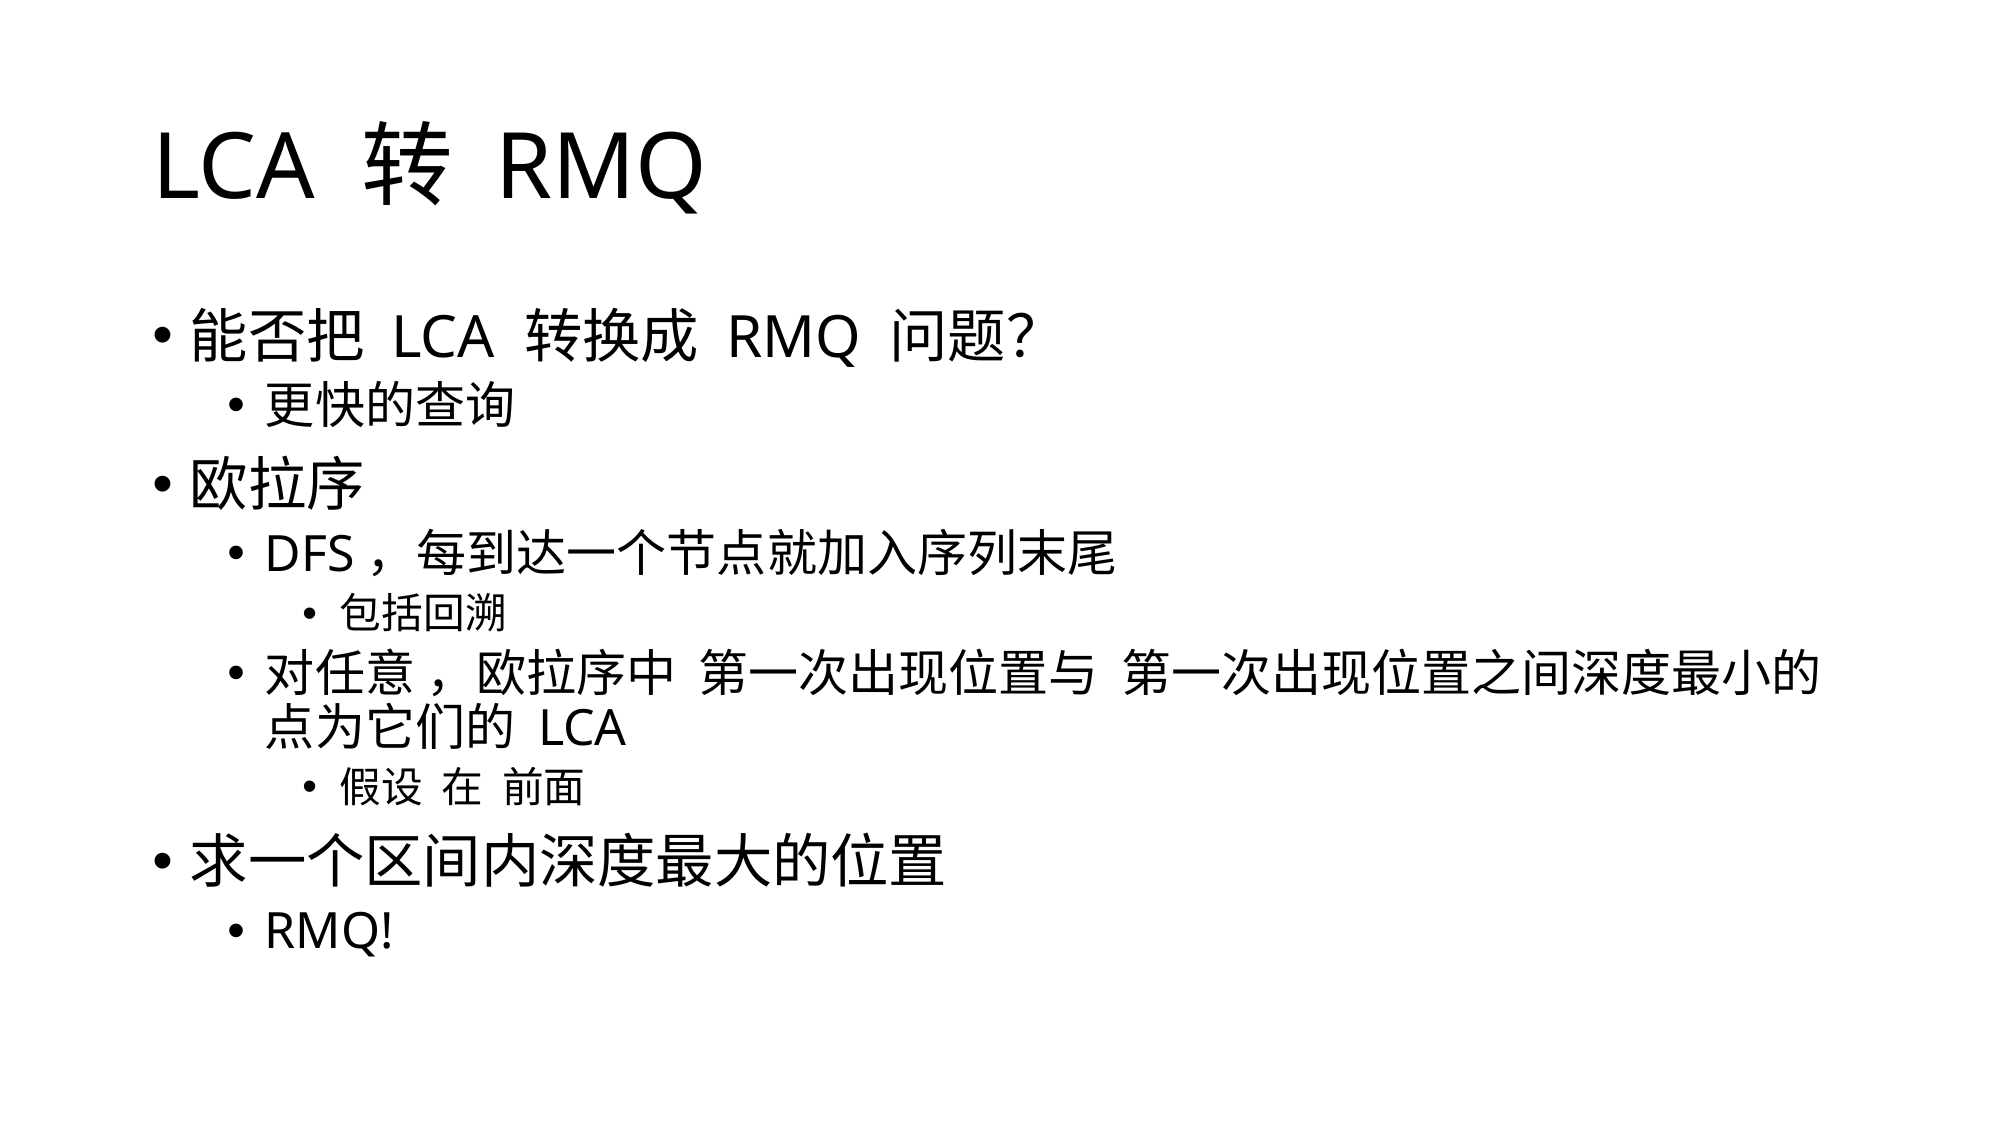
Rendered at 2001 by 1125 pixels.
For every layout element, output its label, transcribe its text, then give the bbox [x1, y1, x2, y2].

title LCA 转 RMQ [137, 59, 1863, 278]
